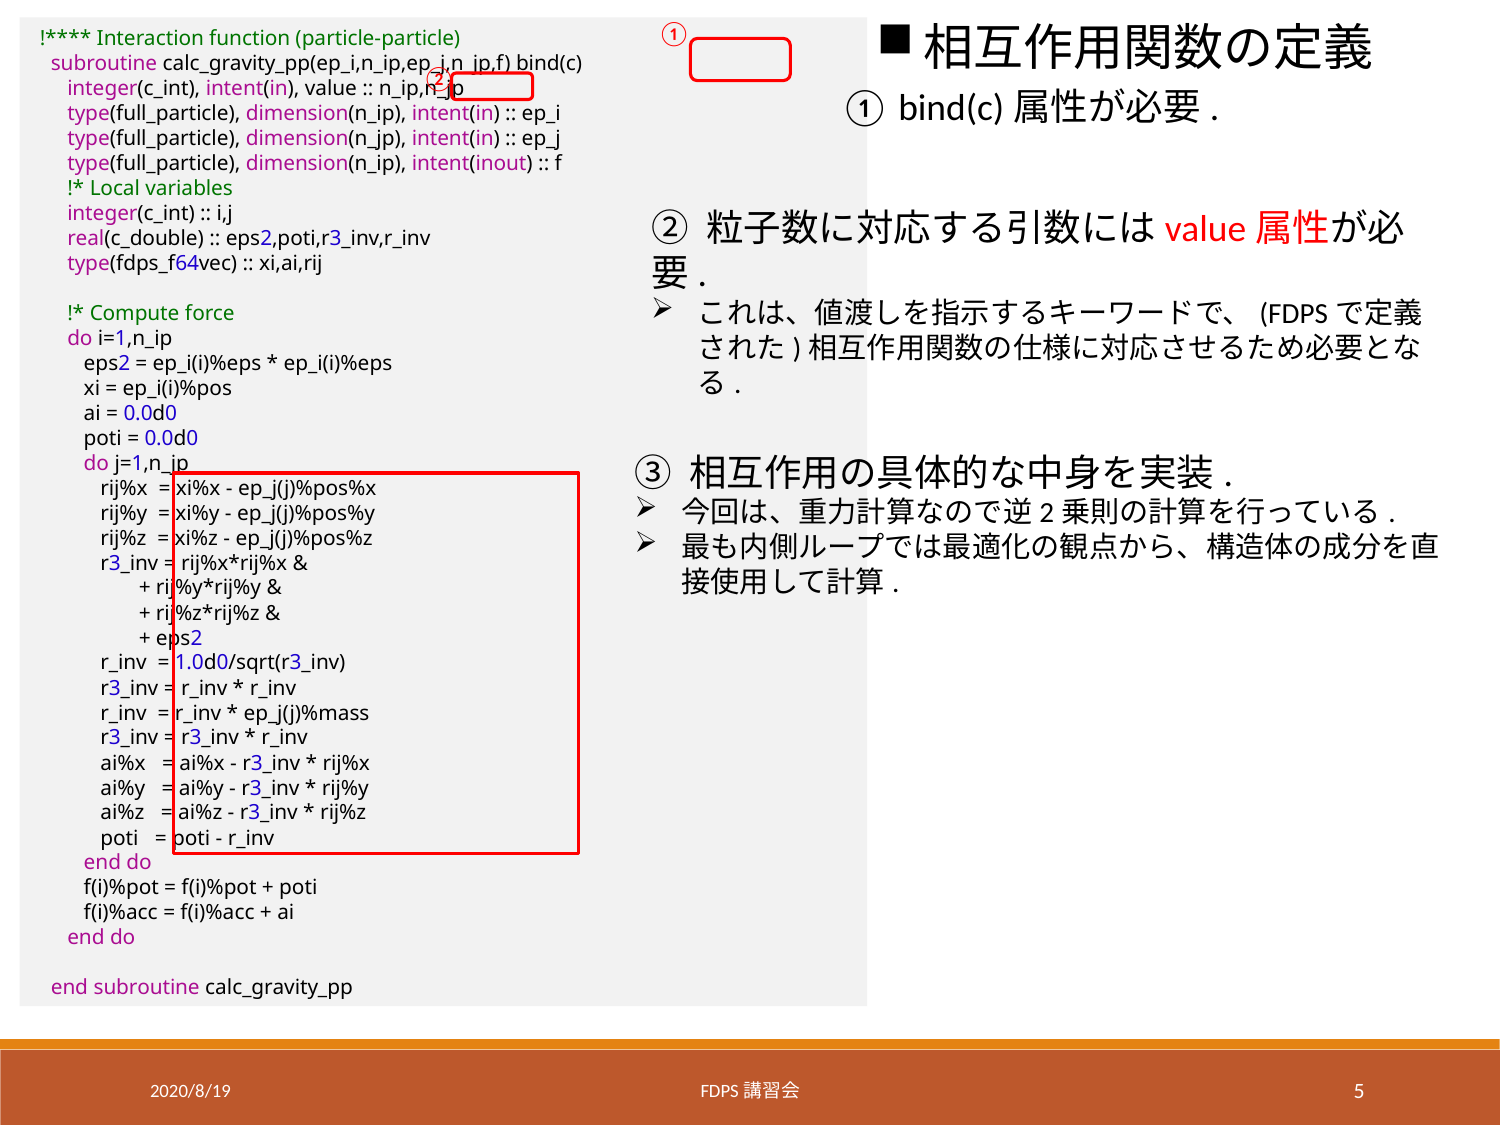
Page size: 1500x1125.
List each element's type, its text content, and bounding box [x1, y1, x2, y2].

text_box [172, 440, 1458, 855]
text_box !**** Interaction function (particle-particle) subroutine calc_gravity_pp(ep_i,n_ip,ep_j,n_jp,f) bind(c) integer(c_int), intent(in), value :: n_ip,n_jp type(full_particle), dimension(n_ip), intent(in) :: ep_i type(full_particle), dimension(n_jp), intent(in) :: ep_j type(full_particle), dimension(n_ip), intent(inout) :: f !* Local variables integer(c_int) :: i,j real(c_double) :: eps2,poti,r3_inv,r_inv type(fdps_f64vec) :: xi,ai,rij !* Compute force do i=1,n_ip eps2 = ep_i(i)%eps * ep_i(i)%eps xi = ep_i(i)%pos ai = 0.0d0 poti = 0.0d0 do j=1,n_jp rij%x = xi%x - ep_j(j)%pos%x rij%y = xi%y - ep_j(j)%pos%y rij%z = xi%z - ep_j(j)%pos%z r3_inv = rij%x*rij%x & + rij%y*rij%y & + rij%z*rij%z & + eps2 r_inv = 1.0d0/sqrt(r3_inv) r3_inv = r_inv * r_inv r_inv = r_inv * ep_j(j)%mass r3_inv = r3_inv * r_inv ai%x = ai%x - r3_inv * rij%x ai%y = ai%y - r3_inv * rij%y ai%z = ai%z - r3_inv * rij%z poti = poti - r_inv end do f(i)%pot = f(i)%pot + poti f(i)%acc = f(i)%acc + ai end do end subroutine calc_gravity_pp [19, 17, 868, 1007]
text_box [645, 9, 1489, 137]
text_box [410, 54, 1458, 365]
slide_number 5 [1218, 1059, 1380, 1120]
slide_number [135, 1059, 440, 1120]
footer FDPS講習会 [453, 1059, 1047, 1120]
